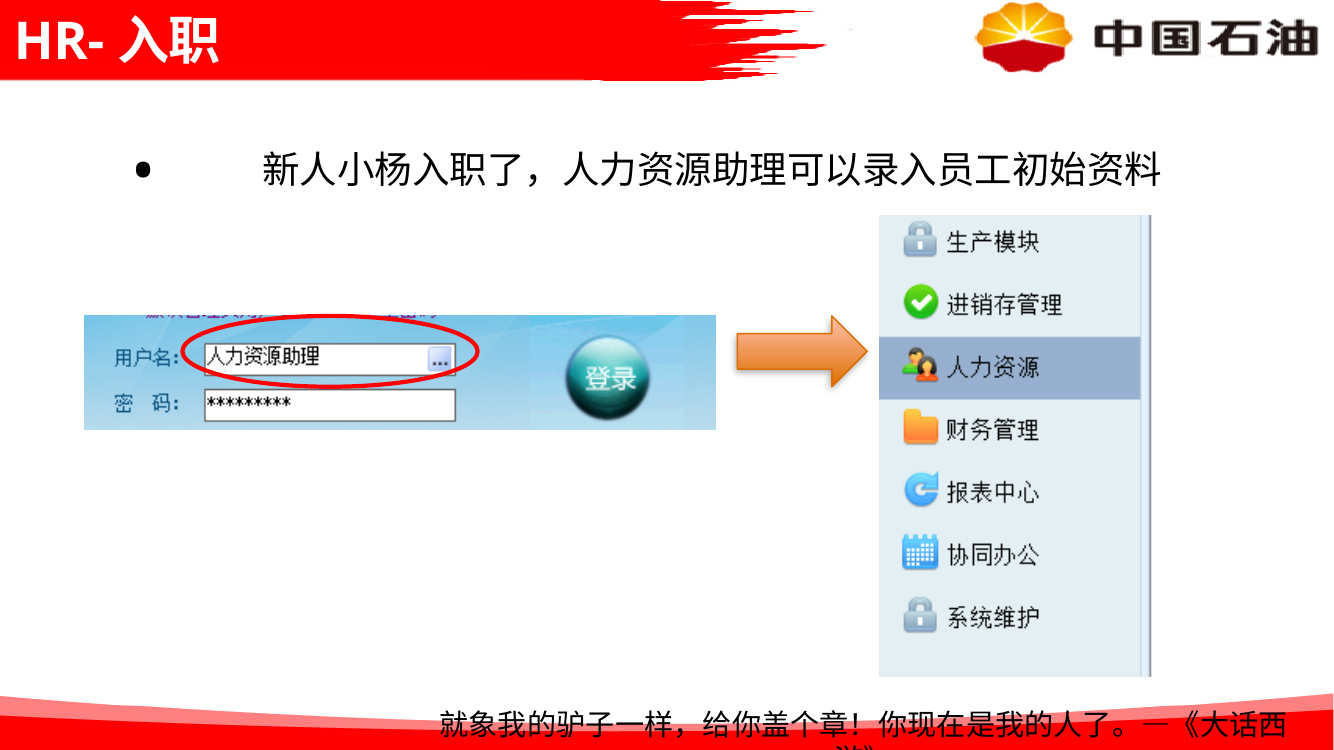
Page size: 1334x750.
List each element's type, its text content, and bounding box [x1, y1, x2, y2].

list 新人小杨入职了，人力资源助理可以录入员工初始资料 [64, 138, 1293, 634]
title HR-入职 [0, 0, 266, 106]
picture [0, 0, 1334, 750]
text_box 就象我的驴子一样，给你盖个章！你现在是我的人了。—《大话西游》 [399, 698, 1328, 750]
text_box [736, 315, 868, 388]
